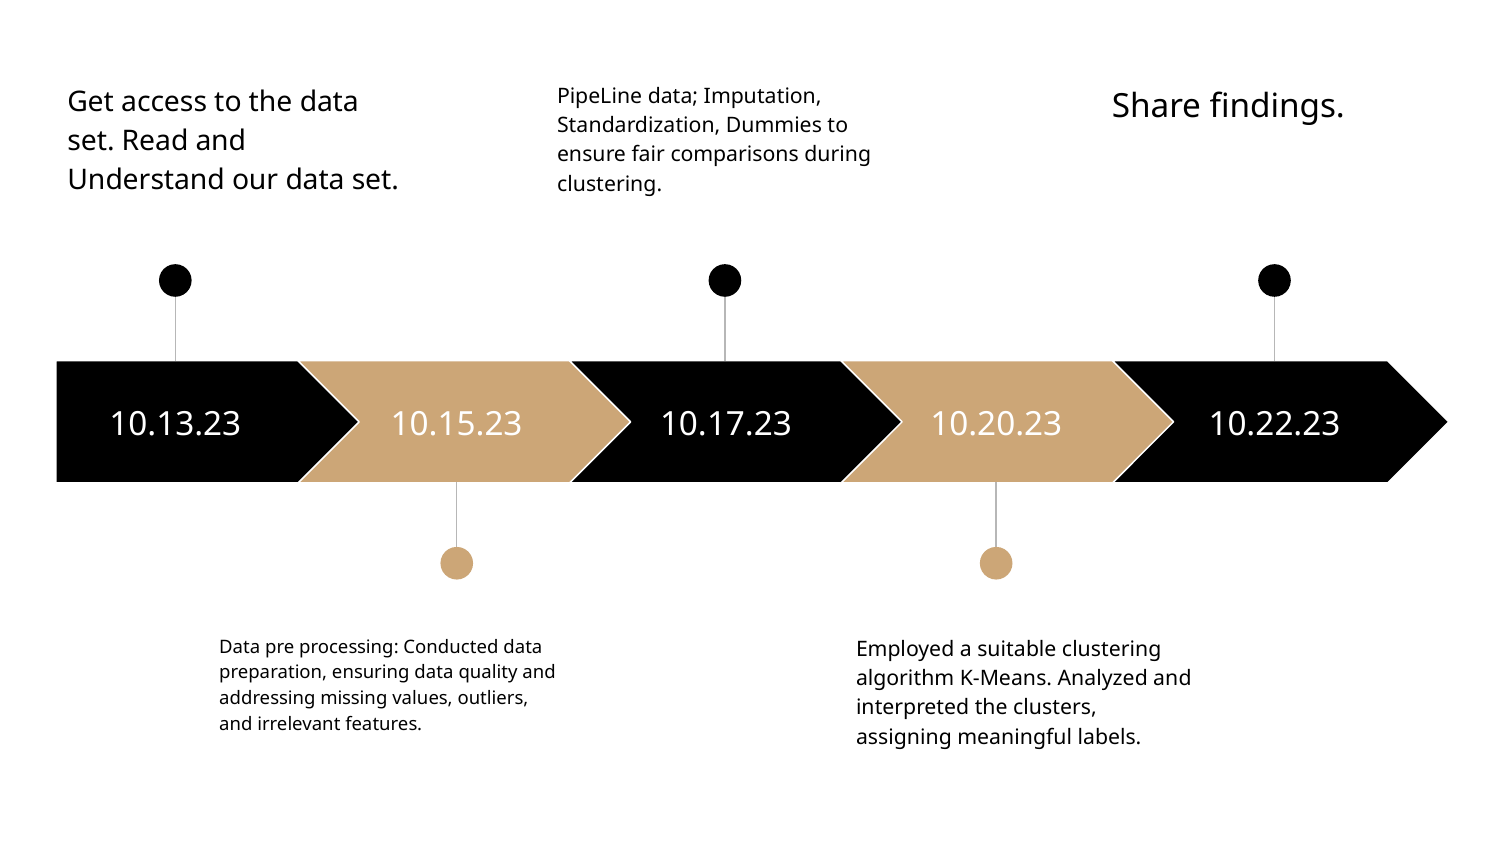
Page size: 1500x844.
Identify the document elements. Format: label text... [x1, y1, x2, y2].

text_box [158, 263, 192, 362]
text_box [55, 360, 348, 484]
list Employed a suitable clustering algorithm K-Means. Analyzed and interpreted the clusters, assigning meaningful labels. [841, 616, 1209, 766]
text_box [840, 360, 1166, 484]
list 10.17.23 [618, 383, 834, 461]
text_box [1257, 263, 1292, 362]
list PipeLine data; Imputation, Standardization, Dummies to ensure fair comparisons during clustering. [542, 63, 910, 212]
text_box [297, 360, 618, 484]
text_box [569, 360, 888, 484]
list Get access to the data set. Read and Understand our data set. [52, 63, 421, 212]
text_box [979, 481, 1013, 580]
list 10.20.23 [888, 383, 1105, 461]
list 10.15.23 [348, 383, 565, 461]
list 10.13.23 [55, 383, 295, 461]
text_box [440, 481, 474, 580]
list Data pre processing: Conducted data preparation, ensuring data quality and addressing missing values, outliers, and irrelevant features. [204, 616, 572, 766]
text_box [708, 263, 742, 362]
text_box [1112, 360, 1449, 484]
list Share findings. [1096, 63, 1465, 212]
list 10.22.23 [1166, 383, 1383, 461]
